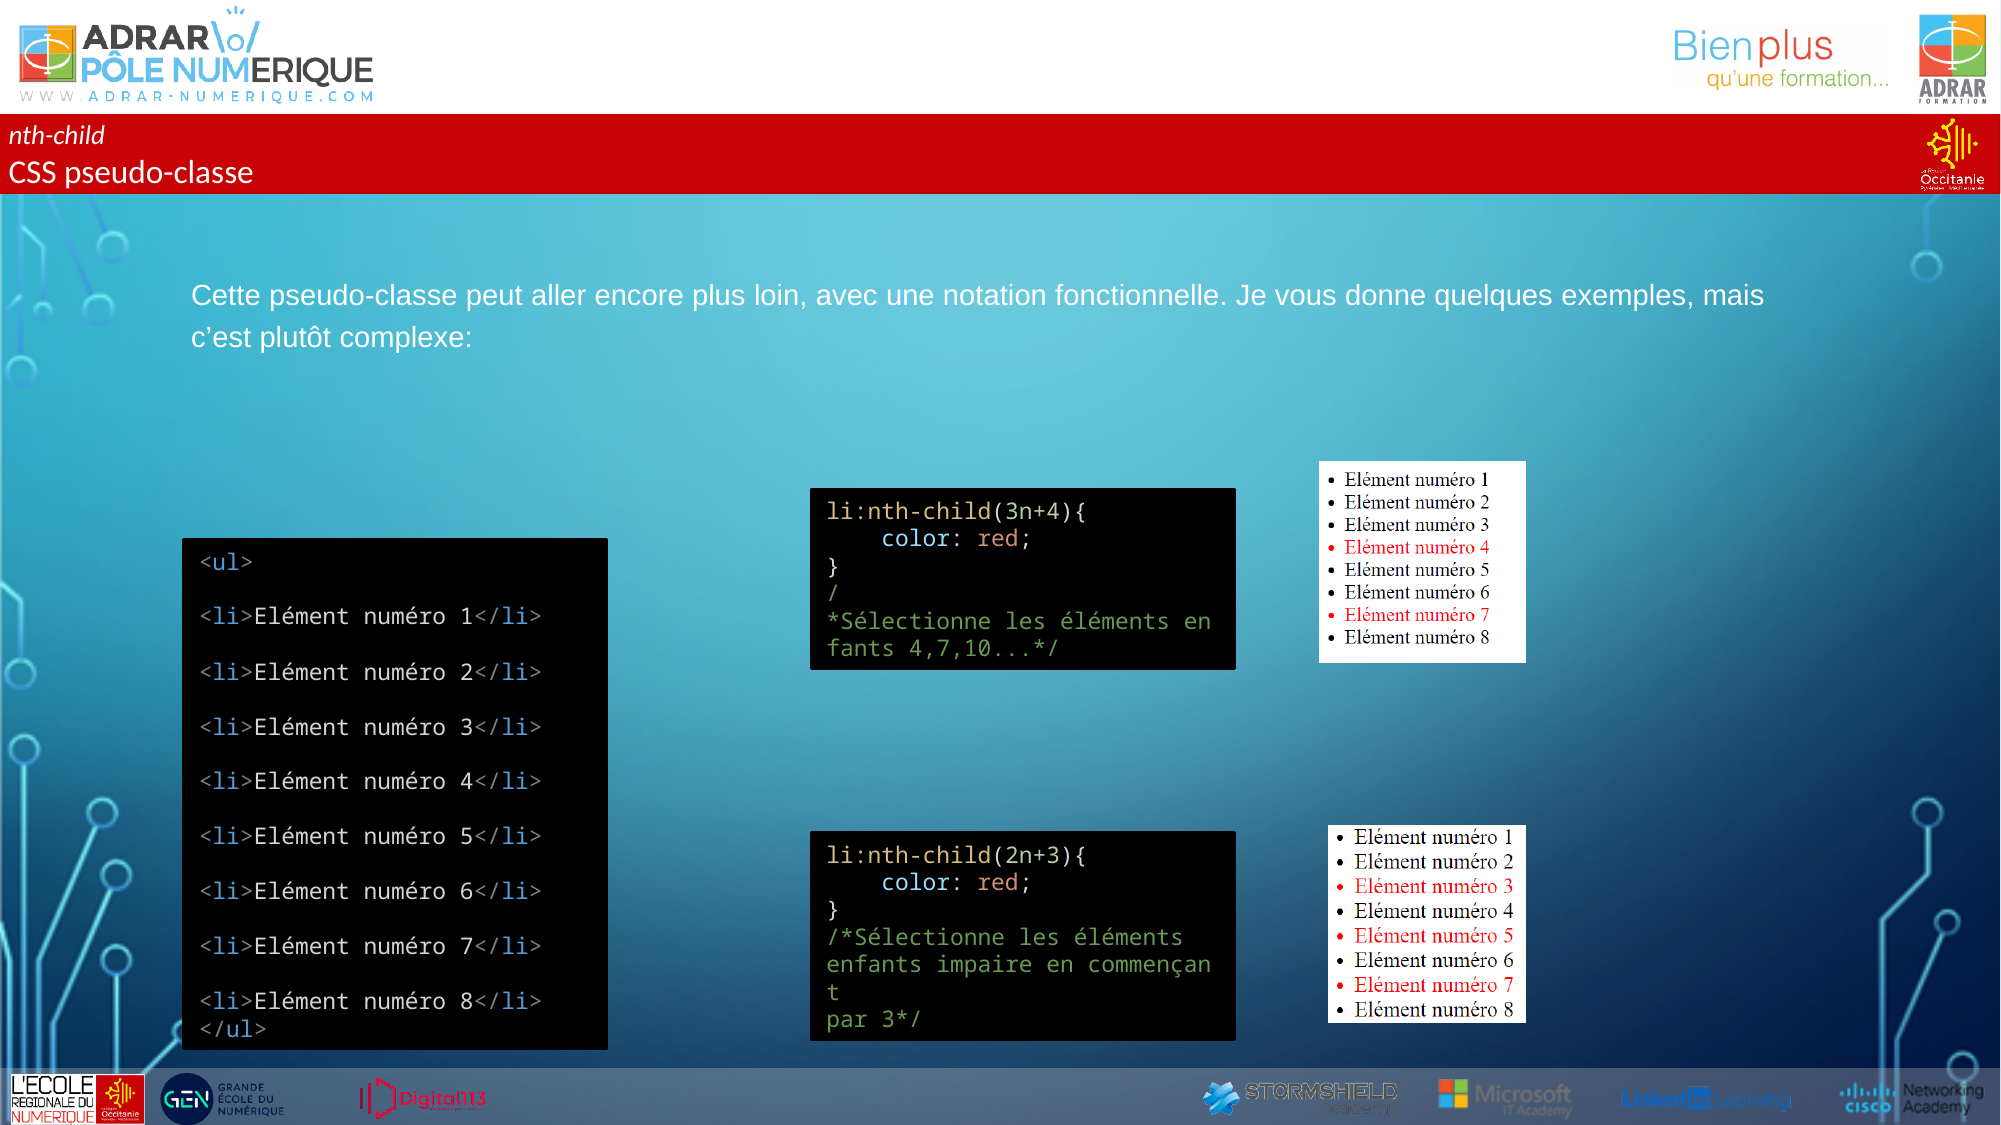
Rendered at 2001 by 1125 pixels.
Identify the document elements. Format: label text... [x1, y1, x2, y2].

picture [10, 0, 384, 109]
picture [10, 1071, 145, 1125]
text_box li:nth-child(3n+4){ color: red; } /*Sélectionne les éléments enfants 4,7,10...*/ [811, 489, 1235, 669]
picture [1916, 11, 1988, 106]
text_box li:nth-child(2n+3){ color: red; } /*Sélectionne les éléments enfants impaire en commençant par 3*/ [811, 832, 1235, 1040]
picture [1202, 1076, 1397, 1121]
list Cette pseudo-classe peut aller encore plus loin, avec une notation fonctionnelle. Je vous donne quelques exemples, mais c’est plutôt complexe: [176, 261, 1802, 356]
picture [347, 1076, 498, 1122]
text_box <ul> <li>Elément numéro 1</li> <li>Elément numéro 2</li> <li>Elément numéro 3</li> <li>Elément numéro 4</li> <li>Elément numéro 5</li> <li>Elément numéro 6</li> <li>Elément numéro 7</li> <li>Elément numéro 8</li> </ul> [183, 539, 608, 1049]
picture [0, 114, 2001, 1125]
picture [1675, 29, 1888, 90]
text_box nth-child CSS pseudo-classe [0, 102, 383, 205]
